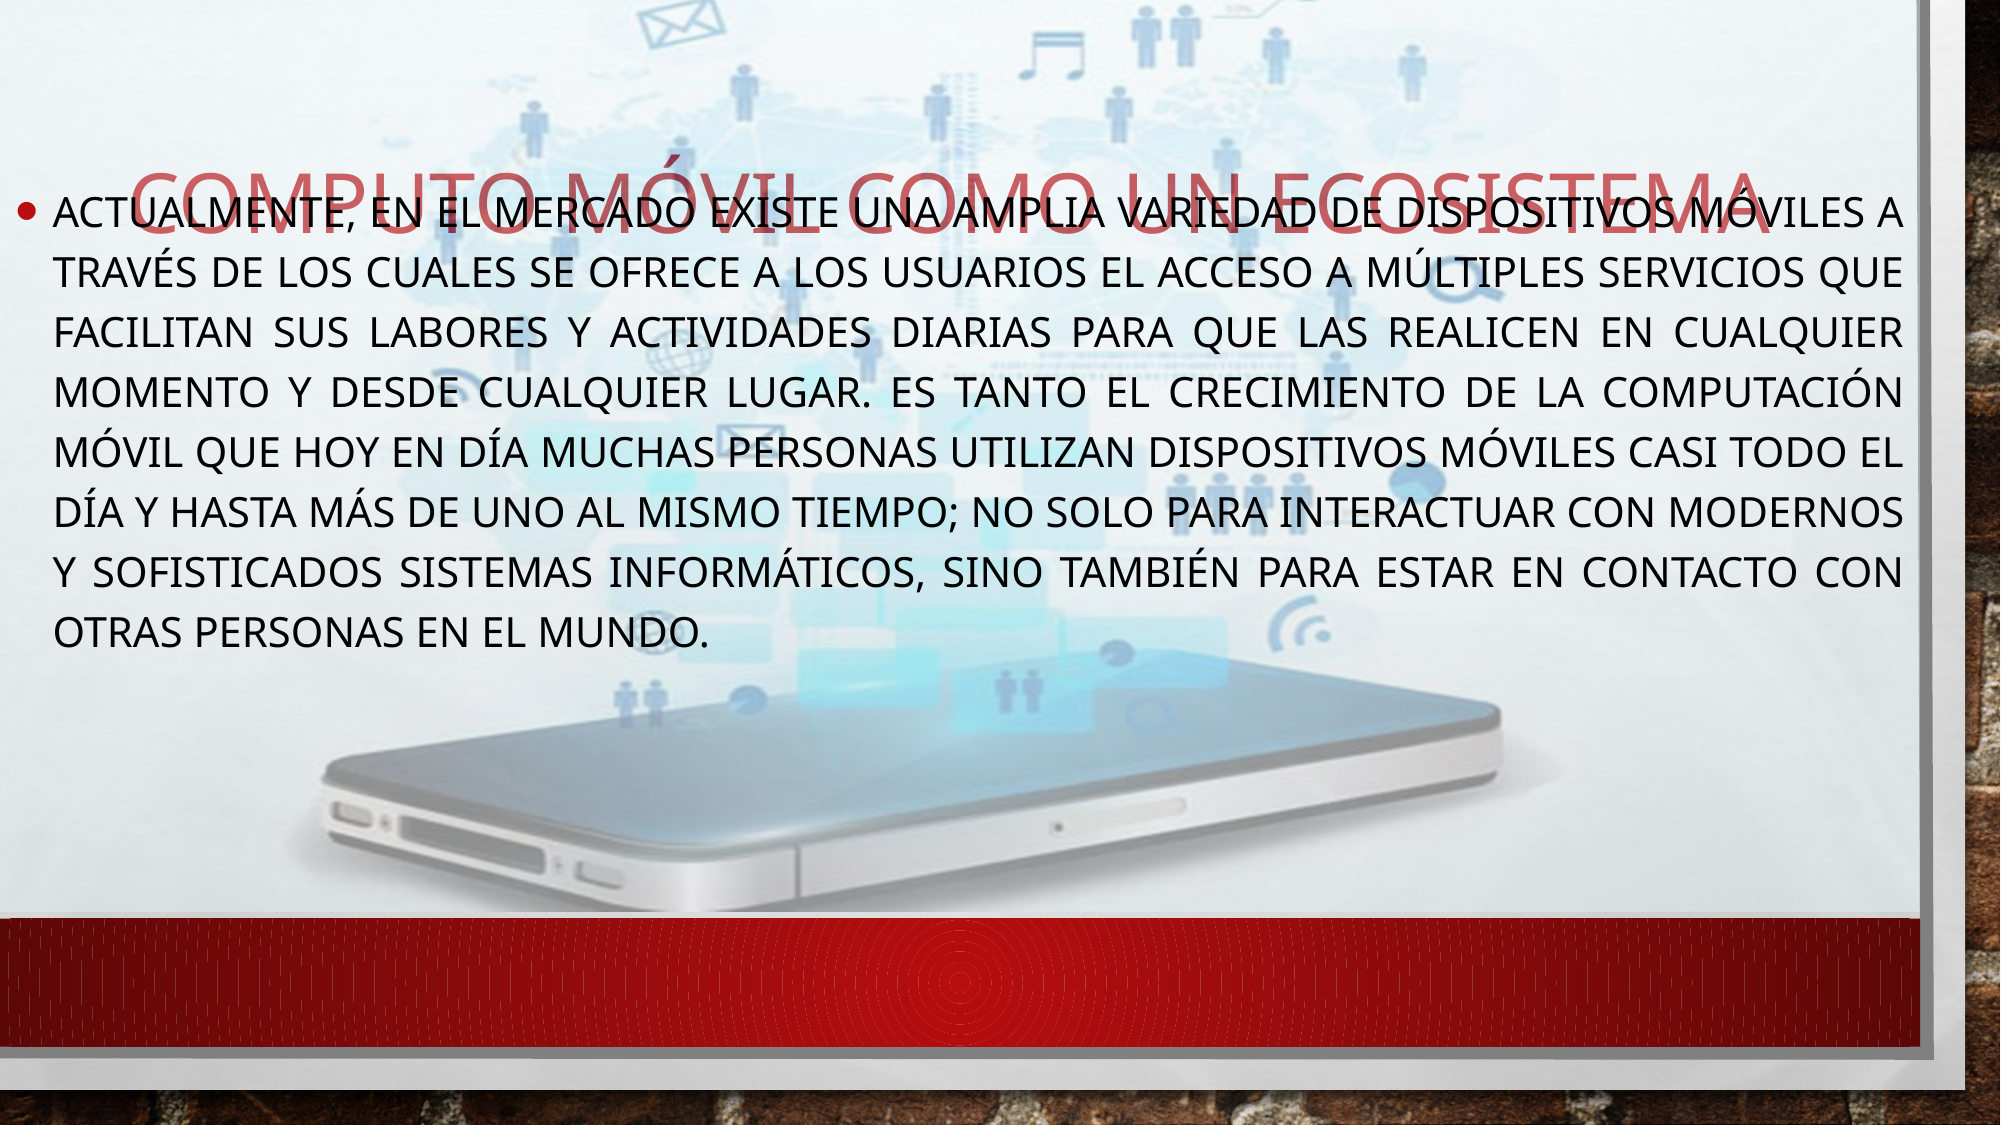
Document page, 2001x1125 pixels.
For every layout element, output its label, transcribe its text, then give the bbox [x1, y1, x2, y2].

picture [0, 0, 2000, 1125]
list Actualmente, en el mercado existe una amplia variedad de dispositivos móviles a través de los cuales se ofrece a los usuarios el acceso a múltiples servicios que facilitan sus labores y actividades diarias para que las realicen en cualquier momento y desde cualquier lugar. Es tanto el crecimiento de la computación móvil que hoy en día muchas personas utilizan dispositivos móviles casi todo el día y hasta más de uno al mismo tiempo; no solo para interactuar con modernos y sofisticados sistemas informáticos, sino también para estar en contacto con otras personas en el mundo. [0, 0, 1920, 912]
